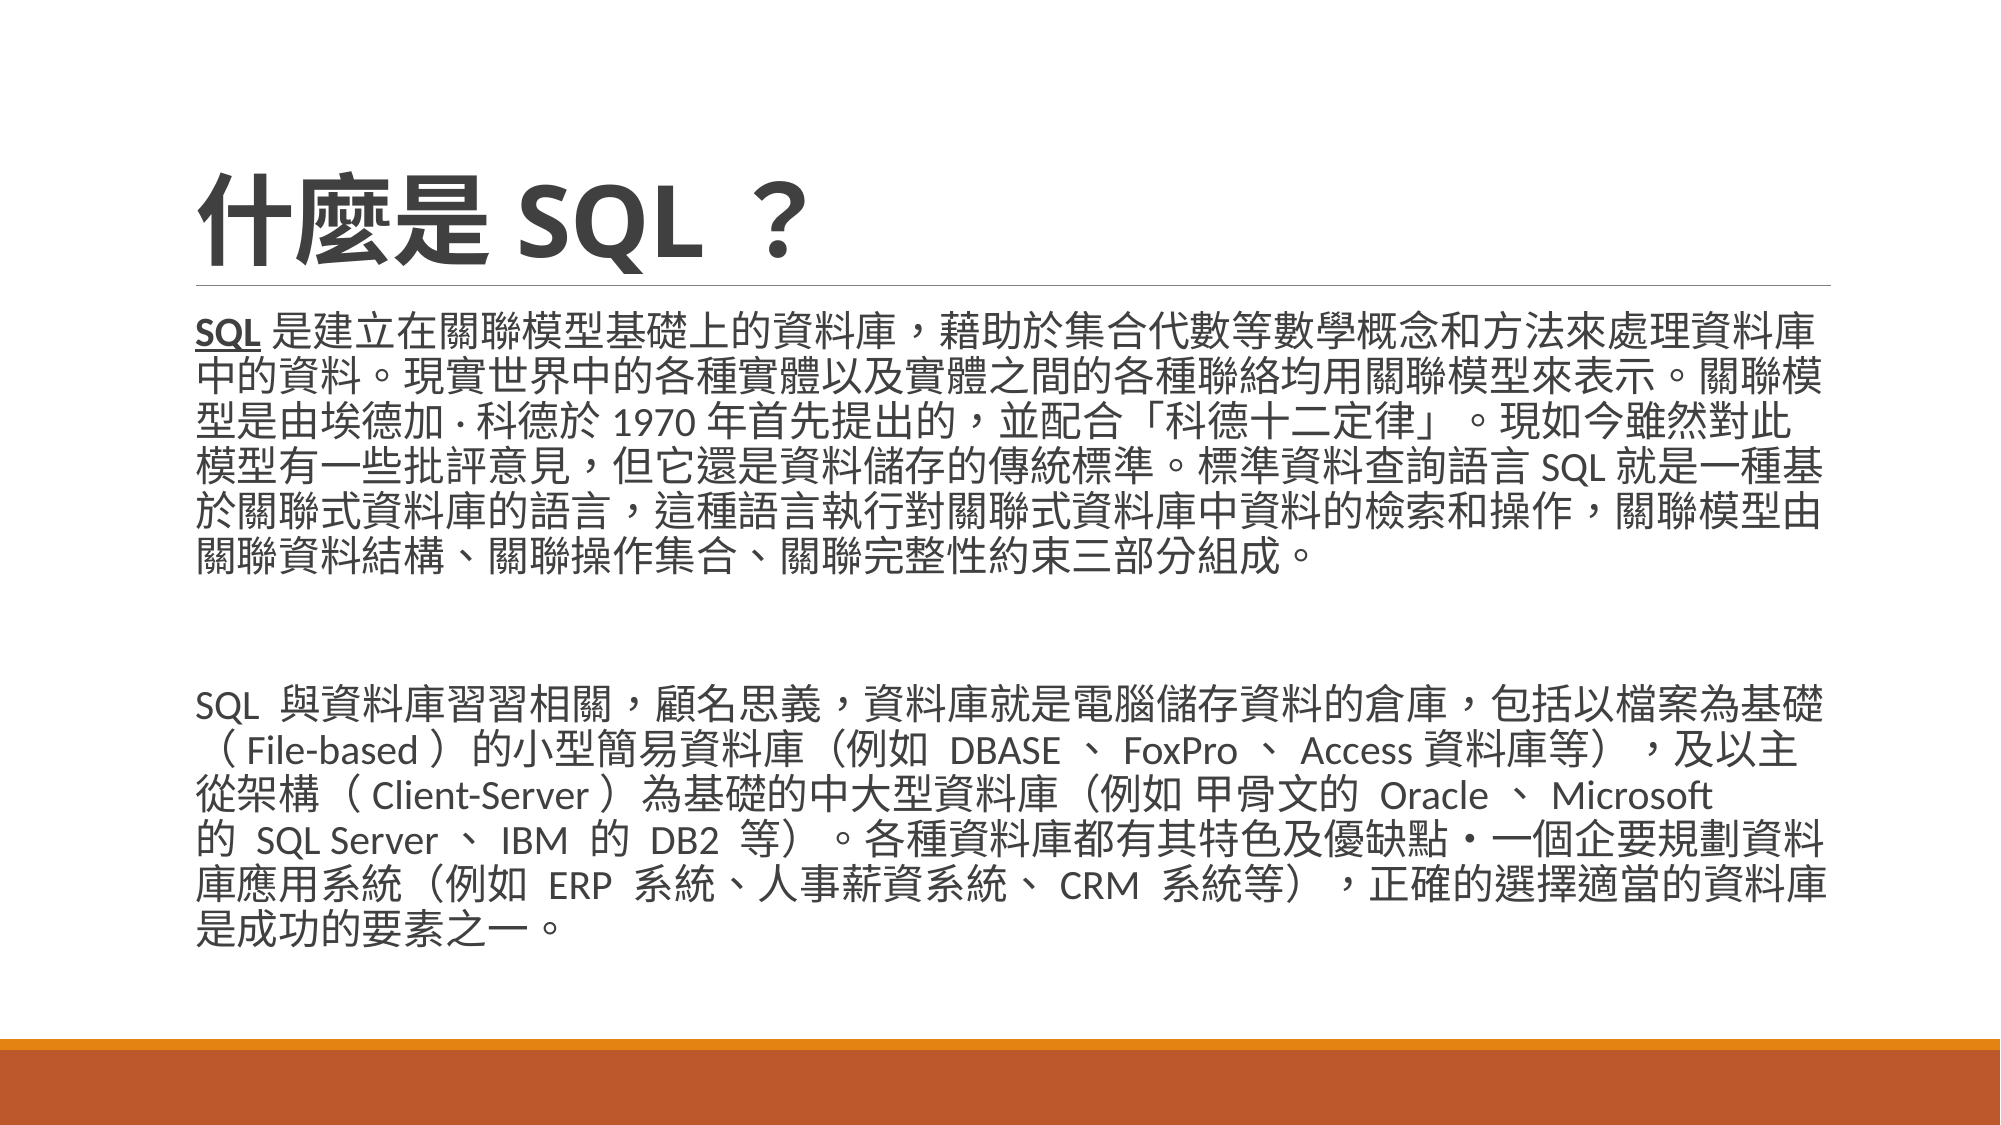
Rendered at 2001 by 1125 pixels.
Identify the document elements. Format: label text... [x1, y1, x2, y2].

list SQL是建立在關聯模型基礎上的資料庫，藉助於集合代數等數學概念和方法來處理資料庫中的資料。現實世界中的各種實體以及實體之間的各種聯絡均用關聯模型來表示。關聯模型是由埃德加·科德於1970年首先提出的，並配合「科德十二定律」。現如今雖然對此模型有一些批評意見，但它還是資料儲存的傳統標準。標準資料查詢語言SQL就是一種基於關聯式資料庫的語言，這種語言執行對關聯式資料庫中資料的檢索和操作，關聯模型由關聯資料結構、關聯操作集合、關聯完整性約束三部分組成。 SQL 與資料庫習習相關，顧名思義，資料庫就是電腦儲存資料的倉庫，包括以檔案為基礎（File-based）的小型簡易資料庫（例如 DBASE、FoxPro、Access資料庫等），及以主從架構（Client-Server）為基礎的中大型資料庫（例如 甲骨文的 Oracle、Microsoft 的 SQL Server、IBM 的 DB2 等）。各種資料庫都有其特色及優缺點‧一個企要規劃資料庫應用系統（例如 ERP 系統、人事薪資系統、CRM 系統等），正確的選擇適當的資料庫是成功的要素之一。 [180, 302, 1830, 963]
title 什麼是SQL？ [180, 47, 1830, 285]
